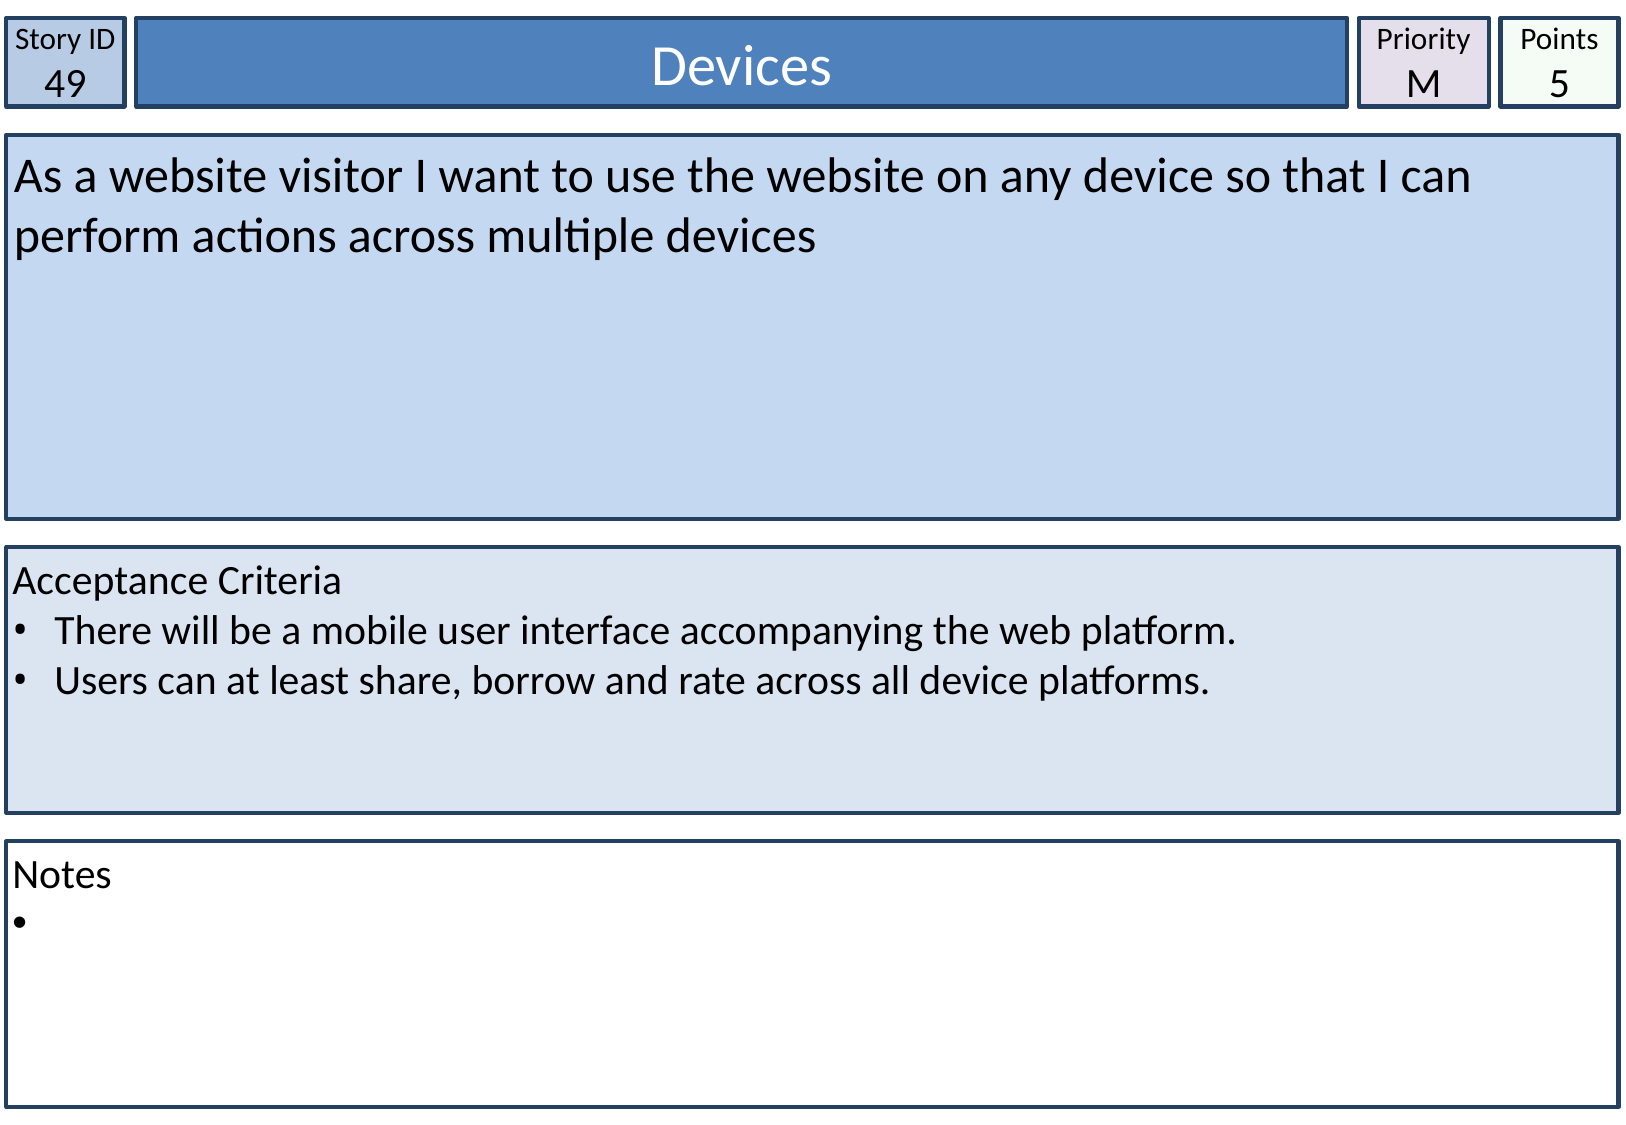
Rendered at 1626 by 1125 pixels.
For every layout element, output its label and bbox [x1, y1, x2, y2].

text_box [6, 17, 125, 107]
text_box [6, 546, 1619, 814]
text_box [1358, 17, 1489, 107]
text_box [1500, 17, 1619, 107]
text_box [6, 840, 1619, 1108]
text_box [136, 17, 1348, 107]
text_box [6, 134, 1619, 519]
